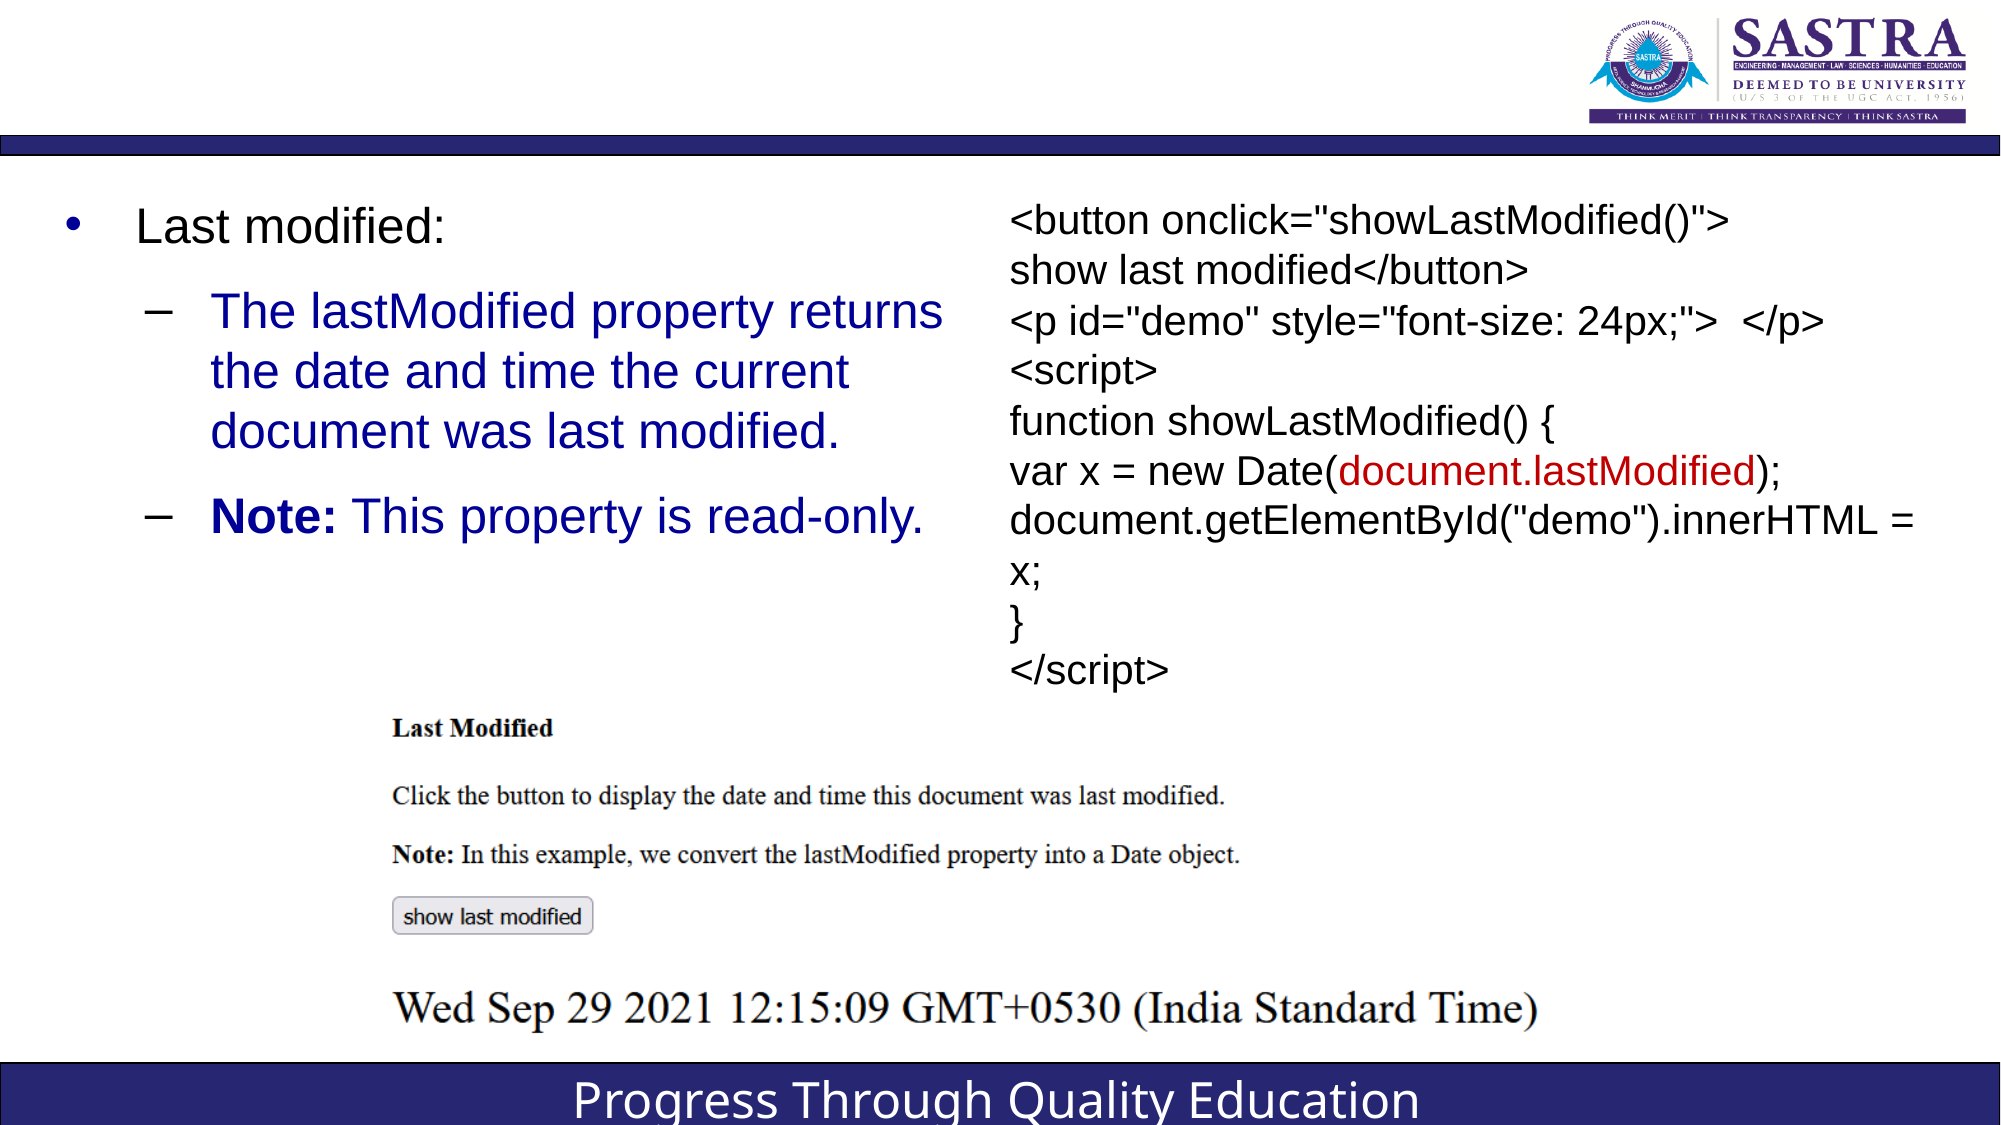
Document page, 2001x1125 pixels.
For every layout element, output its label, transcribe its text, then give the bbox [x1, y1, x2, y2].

picture [1566, 10, 1989, 130]
list Last modified: The lastModified property returns the date and time the current document was last modified. Note: This property is read-only. [43, 184, 977, 1047]
list <button onclick="showLastModified()"> show last modified</button> <p id="demo" style="font-size: 24px;"> </p> <script> function showLastModified() { var x = new Date(document.lastModified); document.getElementById("demo").innerHTML = x; } </script> [988, 184, 1959, 1047]
picture [386, 710, 1555, 1042]
